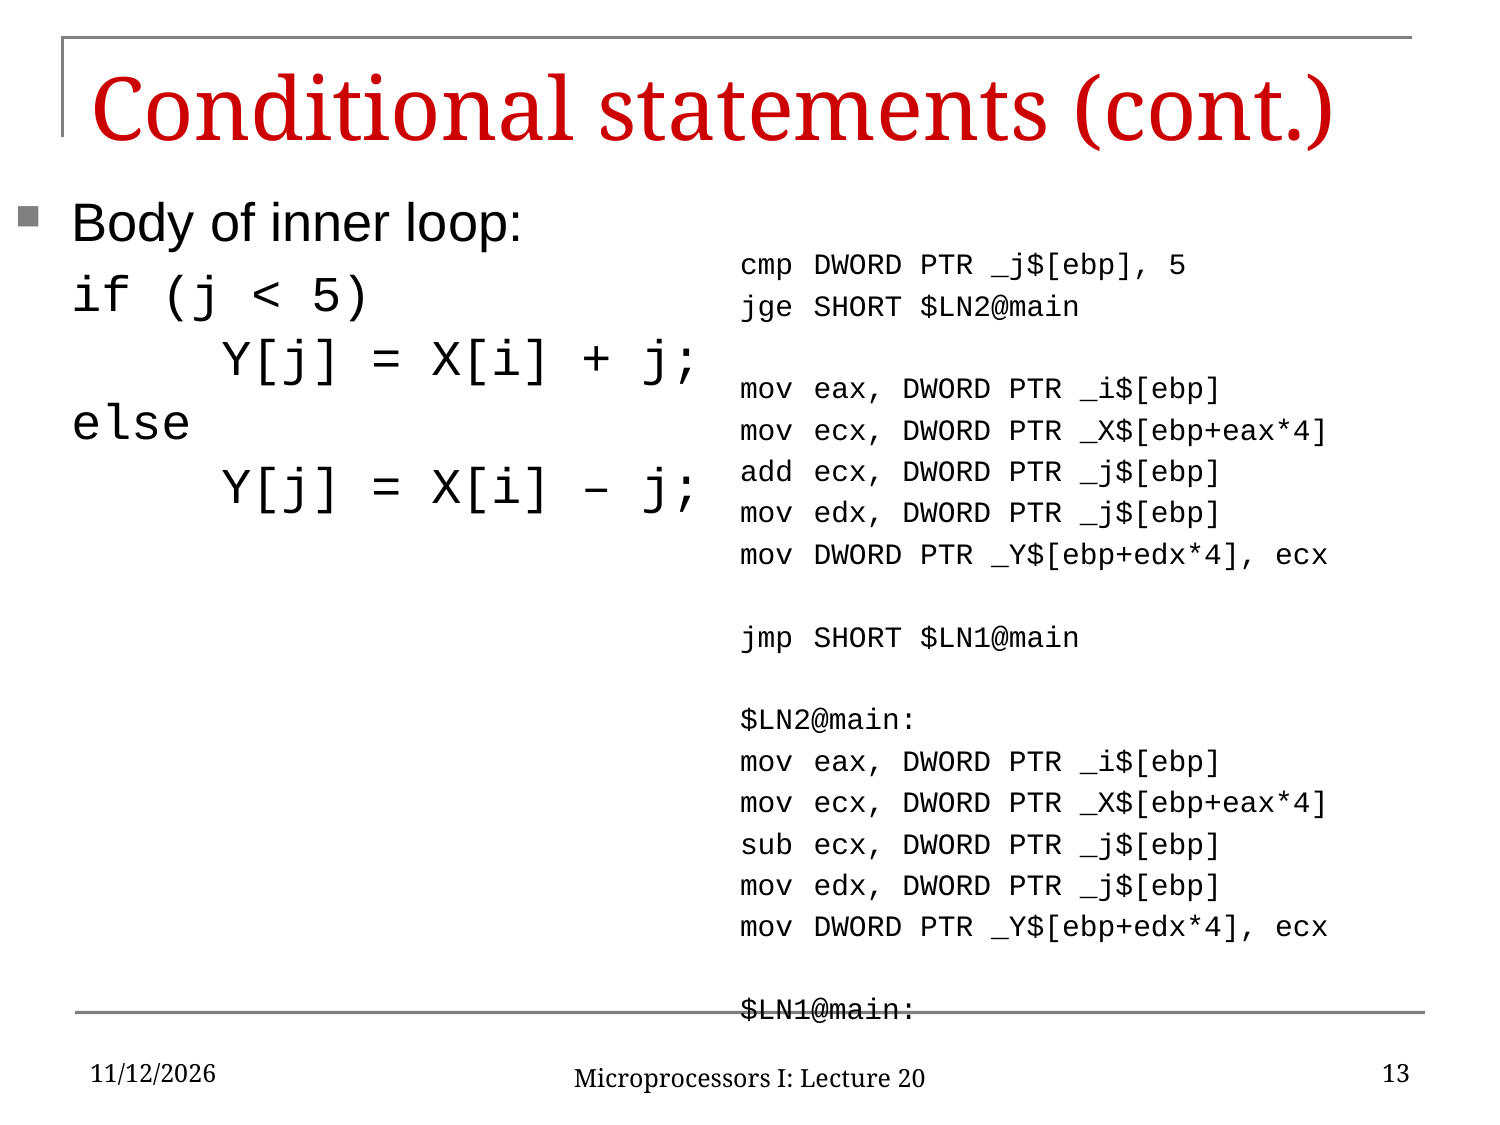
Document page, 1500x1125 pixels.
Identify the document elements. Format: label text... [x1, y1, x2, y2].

title Conditional statements (cont.) [75, 45, 1425, 163]
list Body of inner loop: if (j < 5) Y[j] = X[i] + j; else Y[j] = X[i] – j; [0, 187, 750, 1006]
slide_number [74, 1023, 426, 1100]
list cmp DWORD PTR _j$[ebp], 5 jge SHORT $LN2@main mov eax, DWORD PTR _i$[ebp] mov ecx, DWORD PTR _X$[ebp+eax*4] add ecx, DWORD PTR _j$[ebp] mov edx, DWORD PTR _j$[ebp] mov DWORD PTR _Y$[ebp+edx*4], ecx jmp SHORT $LN1@main $LN2@main: mov eax, DWORD PTR _i$[ebp] mov ecx, DWORD PTR _X$[ebp+eax*4] sub ecx, DWORD PTR _j$[ebp] mov edx, DWORD PTR _j$[ebp] mov DWORD PTR _Y$[ebp+edx*4], ecx $LN1@main: [725, 237, 1500, 1038]
slide_number 13 [1074, 1023, 1426, 1100]
footer Microprocessors I: Lecture 20 [512, 1024, 988, 1101]
